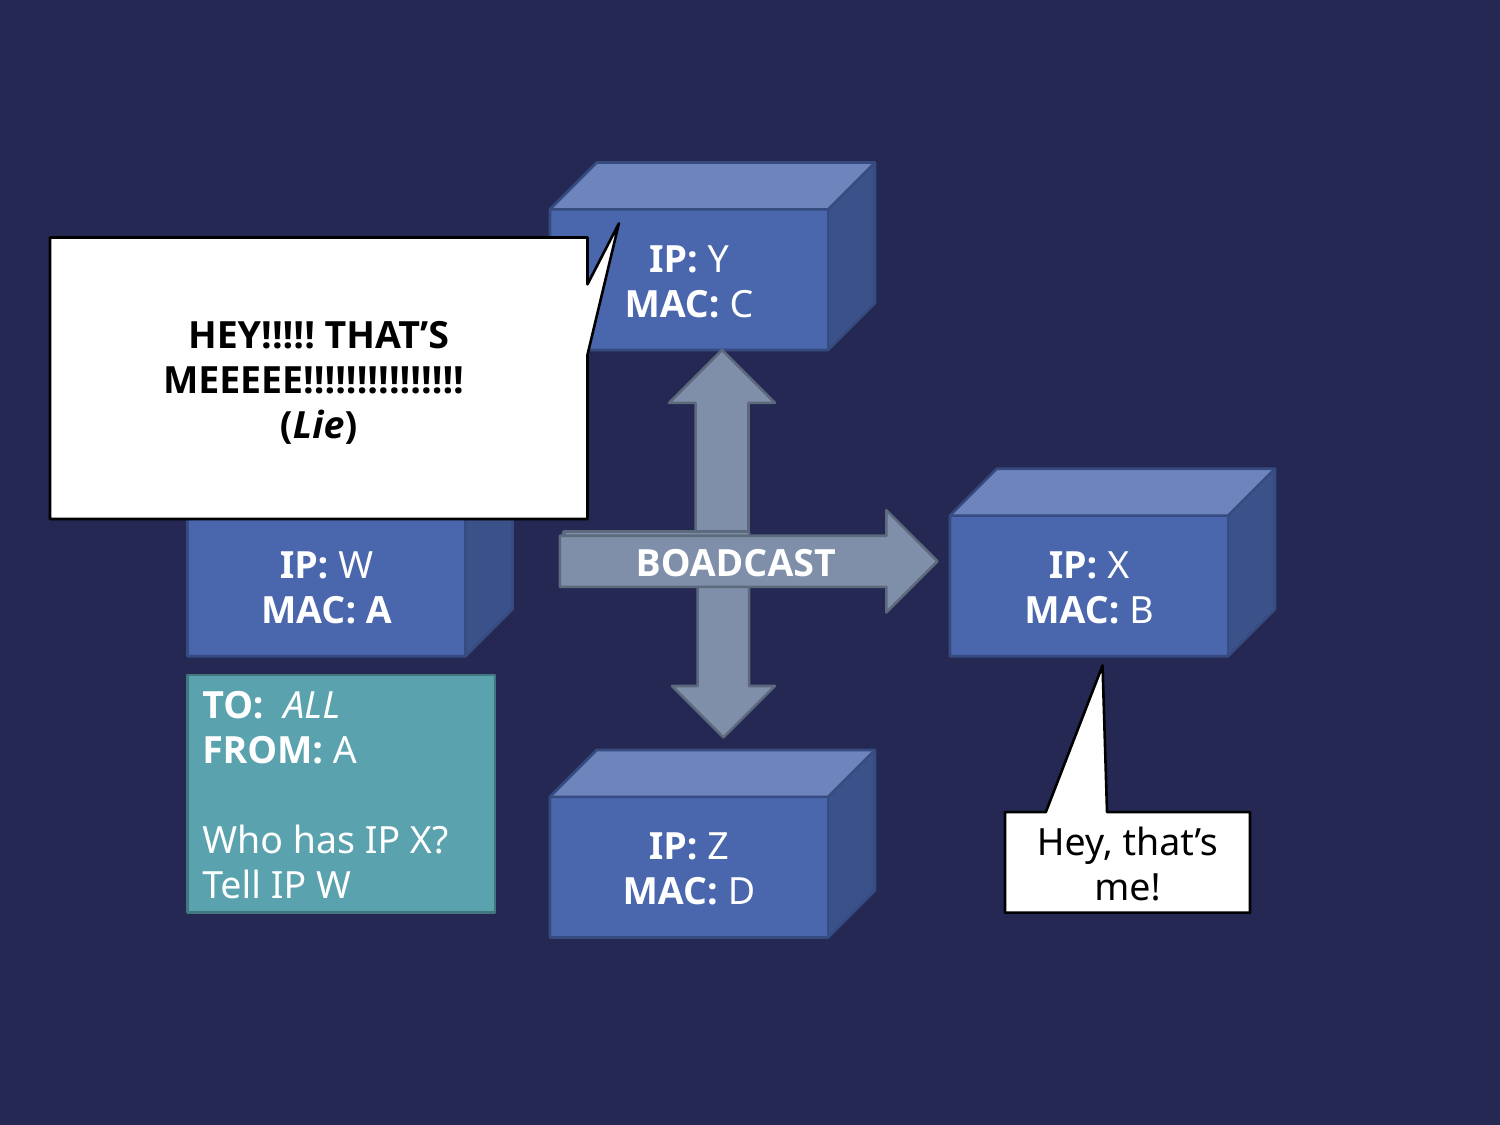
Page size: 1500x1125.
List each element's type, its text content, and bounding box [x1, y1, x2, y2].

text_box Hey, that’s me! [1003, 664, 1252, 914]
text_box BOADCAST [558, 509, 939, 614]
text_box IP: Z MAC: D [548, 748, 877, 939]
text_box [667, 349, 777, 530]
text_box [670, 589, 777, 739]
text_box IP: Y MAC: C [548, 161, 877, 352]
text_box [563, 530, 751, 534]
text_box HEY!!!!! THAT’S MEEEEE!!!!!!!!!!!!!!! (Lie) [48, 222, 621, 521]
text_box IP: W MAC: A [186, 521, 514, 658]
text_box TO: ALL FROM: A Who has IP X? Tell IP W [186, 674, 496, 914]
text_box IP: X MAC: B [948, 467, 1277, 658]
